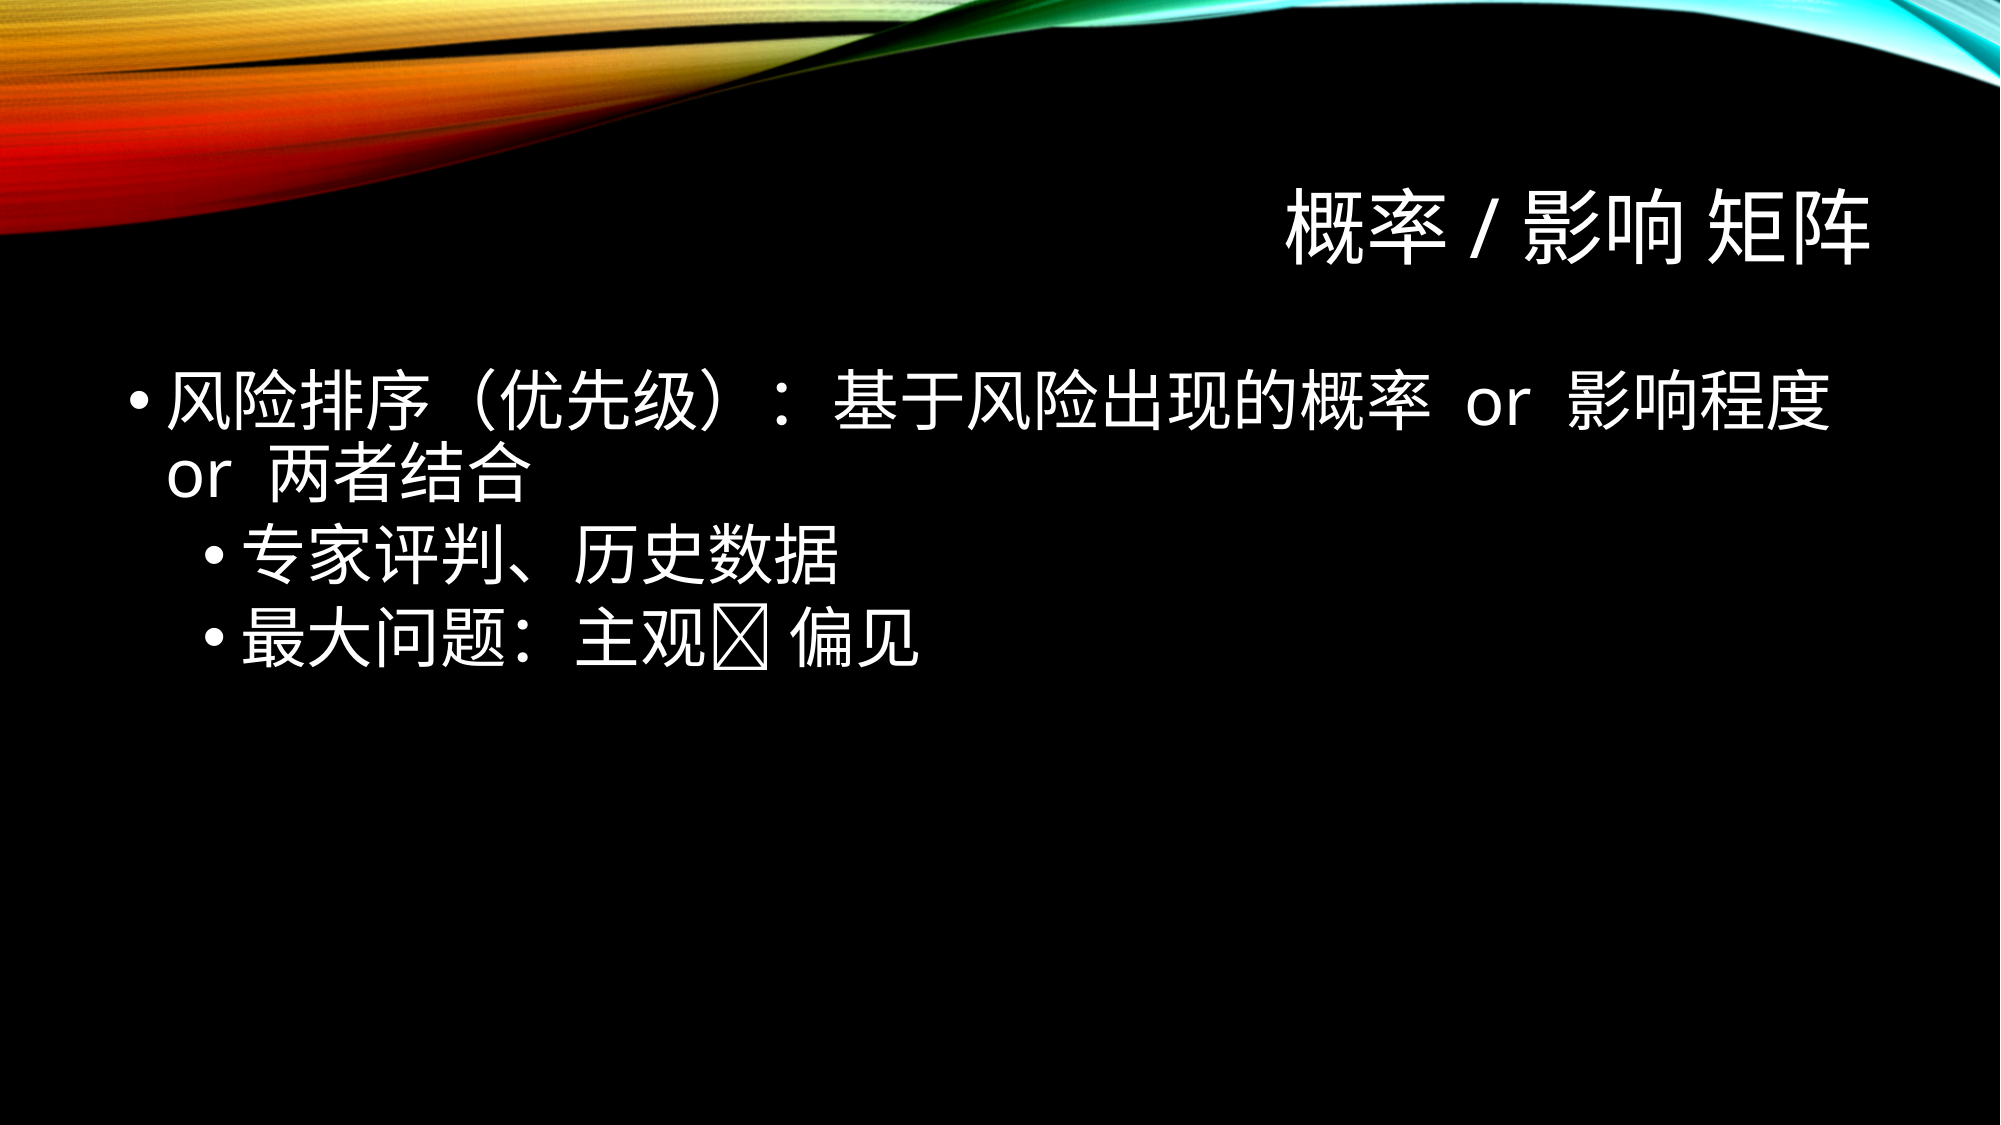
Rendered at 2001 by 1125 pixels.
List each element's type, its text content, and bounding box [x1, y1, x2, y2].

list 风险排序（优先级）：基于风险出现的概率 or 影响程度 or 两者结合 专家评判、历史数据 最大问题：主观 偏见 [112, 360, 1888, 1021]
picture [0, 0, 2000, 237]
title 概率/影响 矩阵 [474, 125, 1888, 338]
